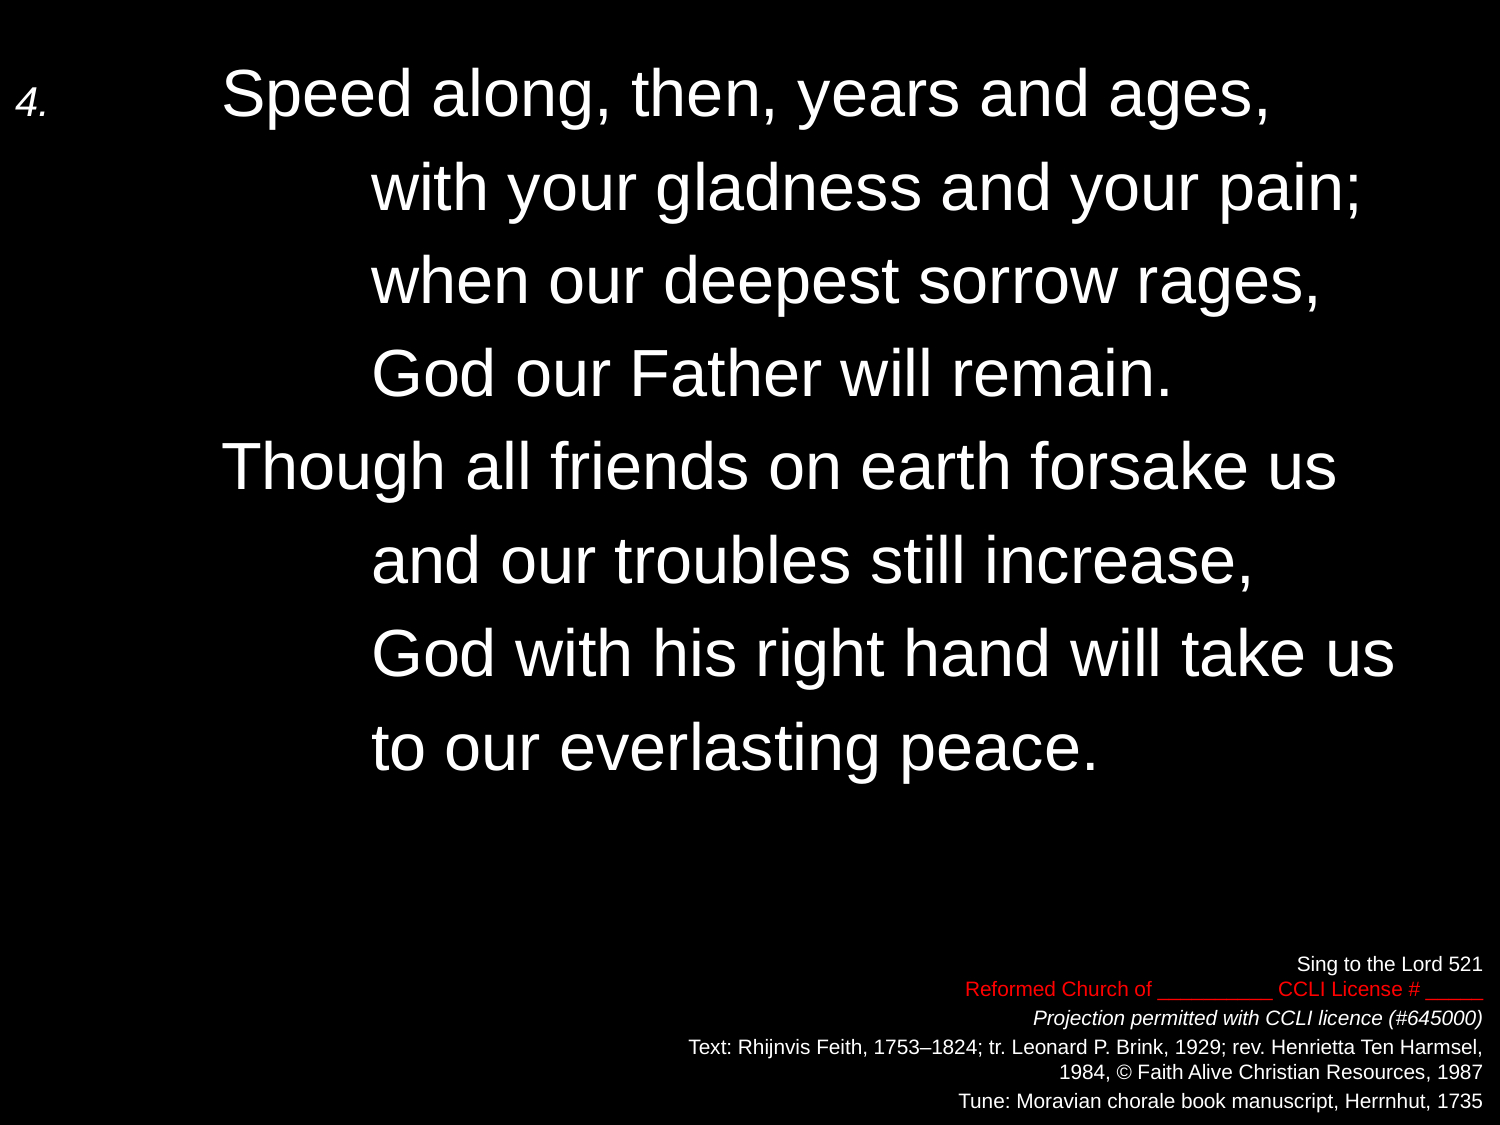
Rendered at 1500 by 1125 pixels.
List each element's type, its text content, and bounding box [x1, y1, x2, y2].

list 4. Speed along, then, years and ages, with your gladness and your pain; when our deepest sorrow rages, God our Father will remain. Though all friends on earth forsake us and our troubles still increase, God with his right hand will take us to our everlasting peace. [0, 42, 1500, 1047]
text_box Sing to the Lord 521 Reformed Church of __________ CCLI License # _____ Projection permitted with CCLI licence (#645000) Text: Rhijnvis Feith, 1753–1824; tr. Leonard P. Brink, 1929; rev. Henrietta Ten Harmsel, 1984, © Faith Alive Christian Resources, 1987 Tune: Moravian chorale book manuscript, Herrnhut, 1735 [0, 943, 1498, 1121]
